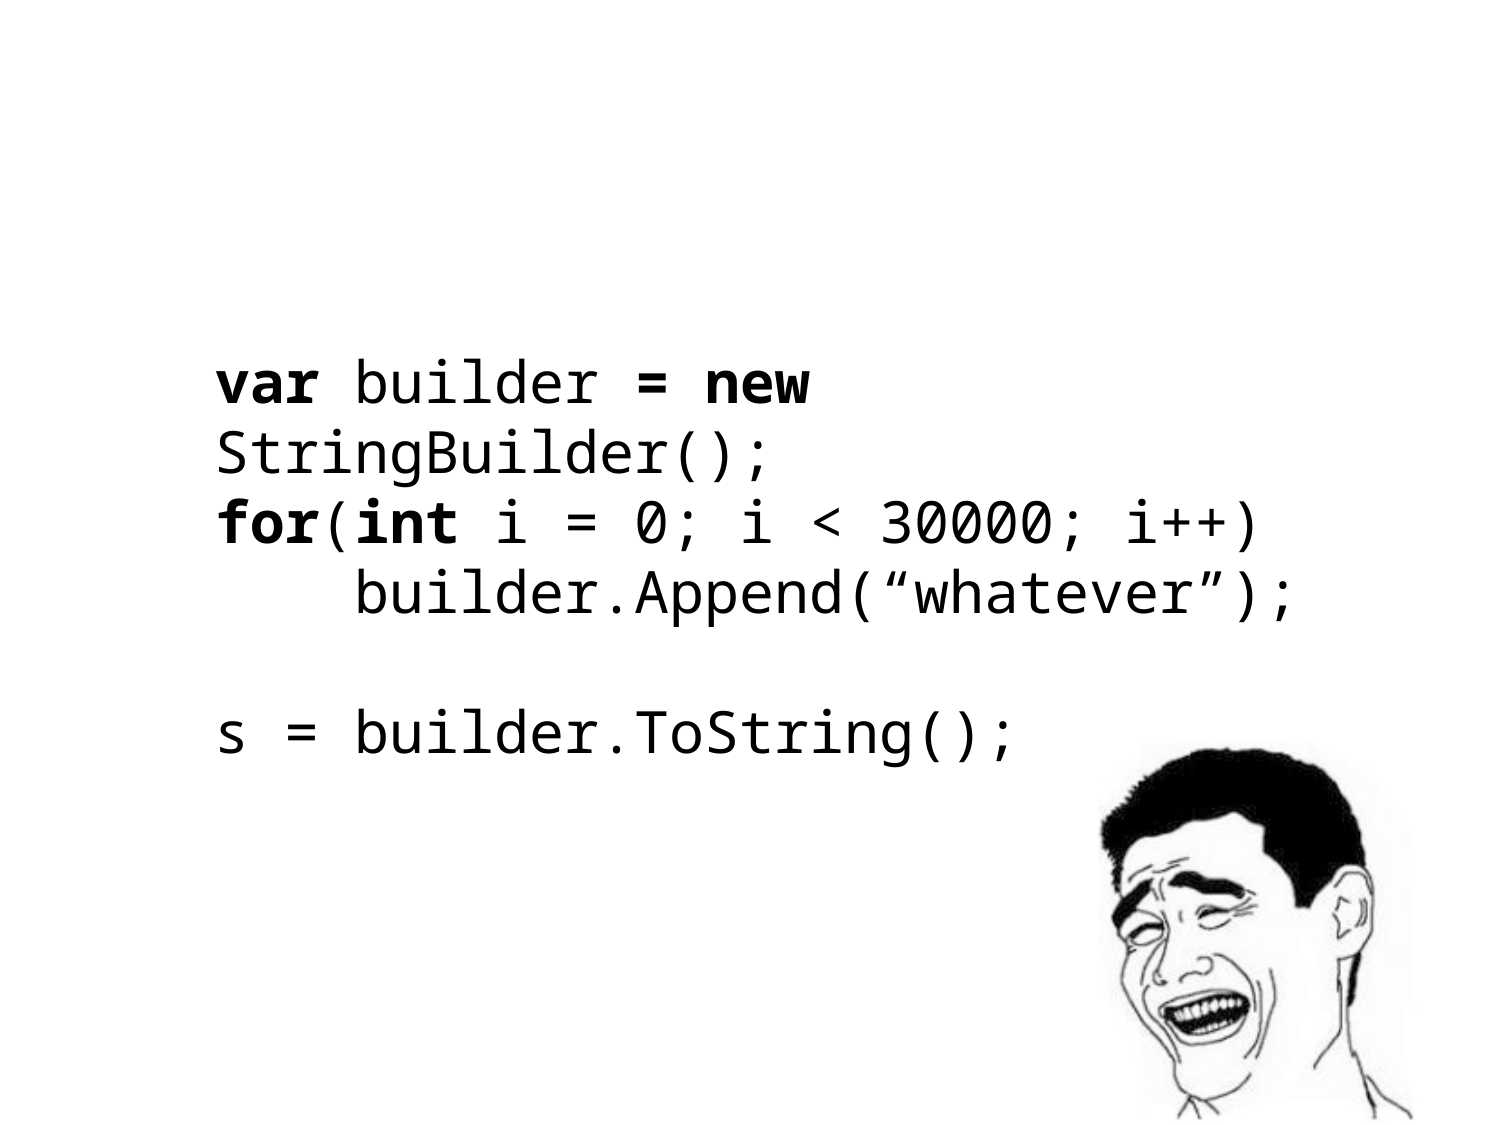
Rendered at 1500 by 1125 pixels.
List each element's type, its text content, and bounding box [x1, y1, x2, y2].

text_box var builder = new StringBuilder(); for(int i = 0; i < 30000; i++) builder.Append(“whatever”); s = builder.ToString(); [199, 337, 1325, 773]
picture [1012, 738, 1500, 1125]
